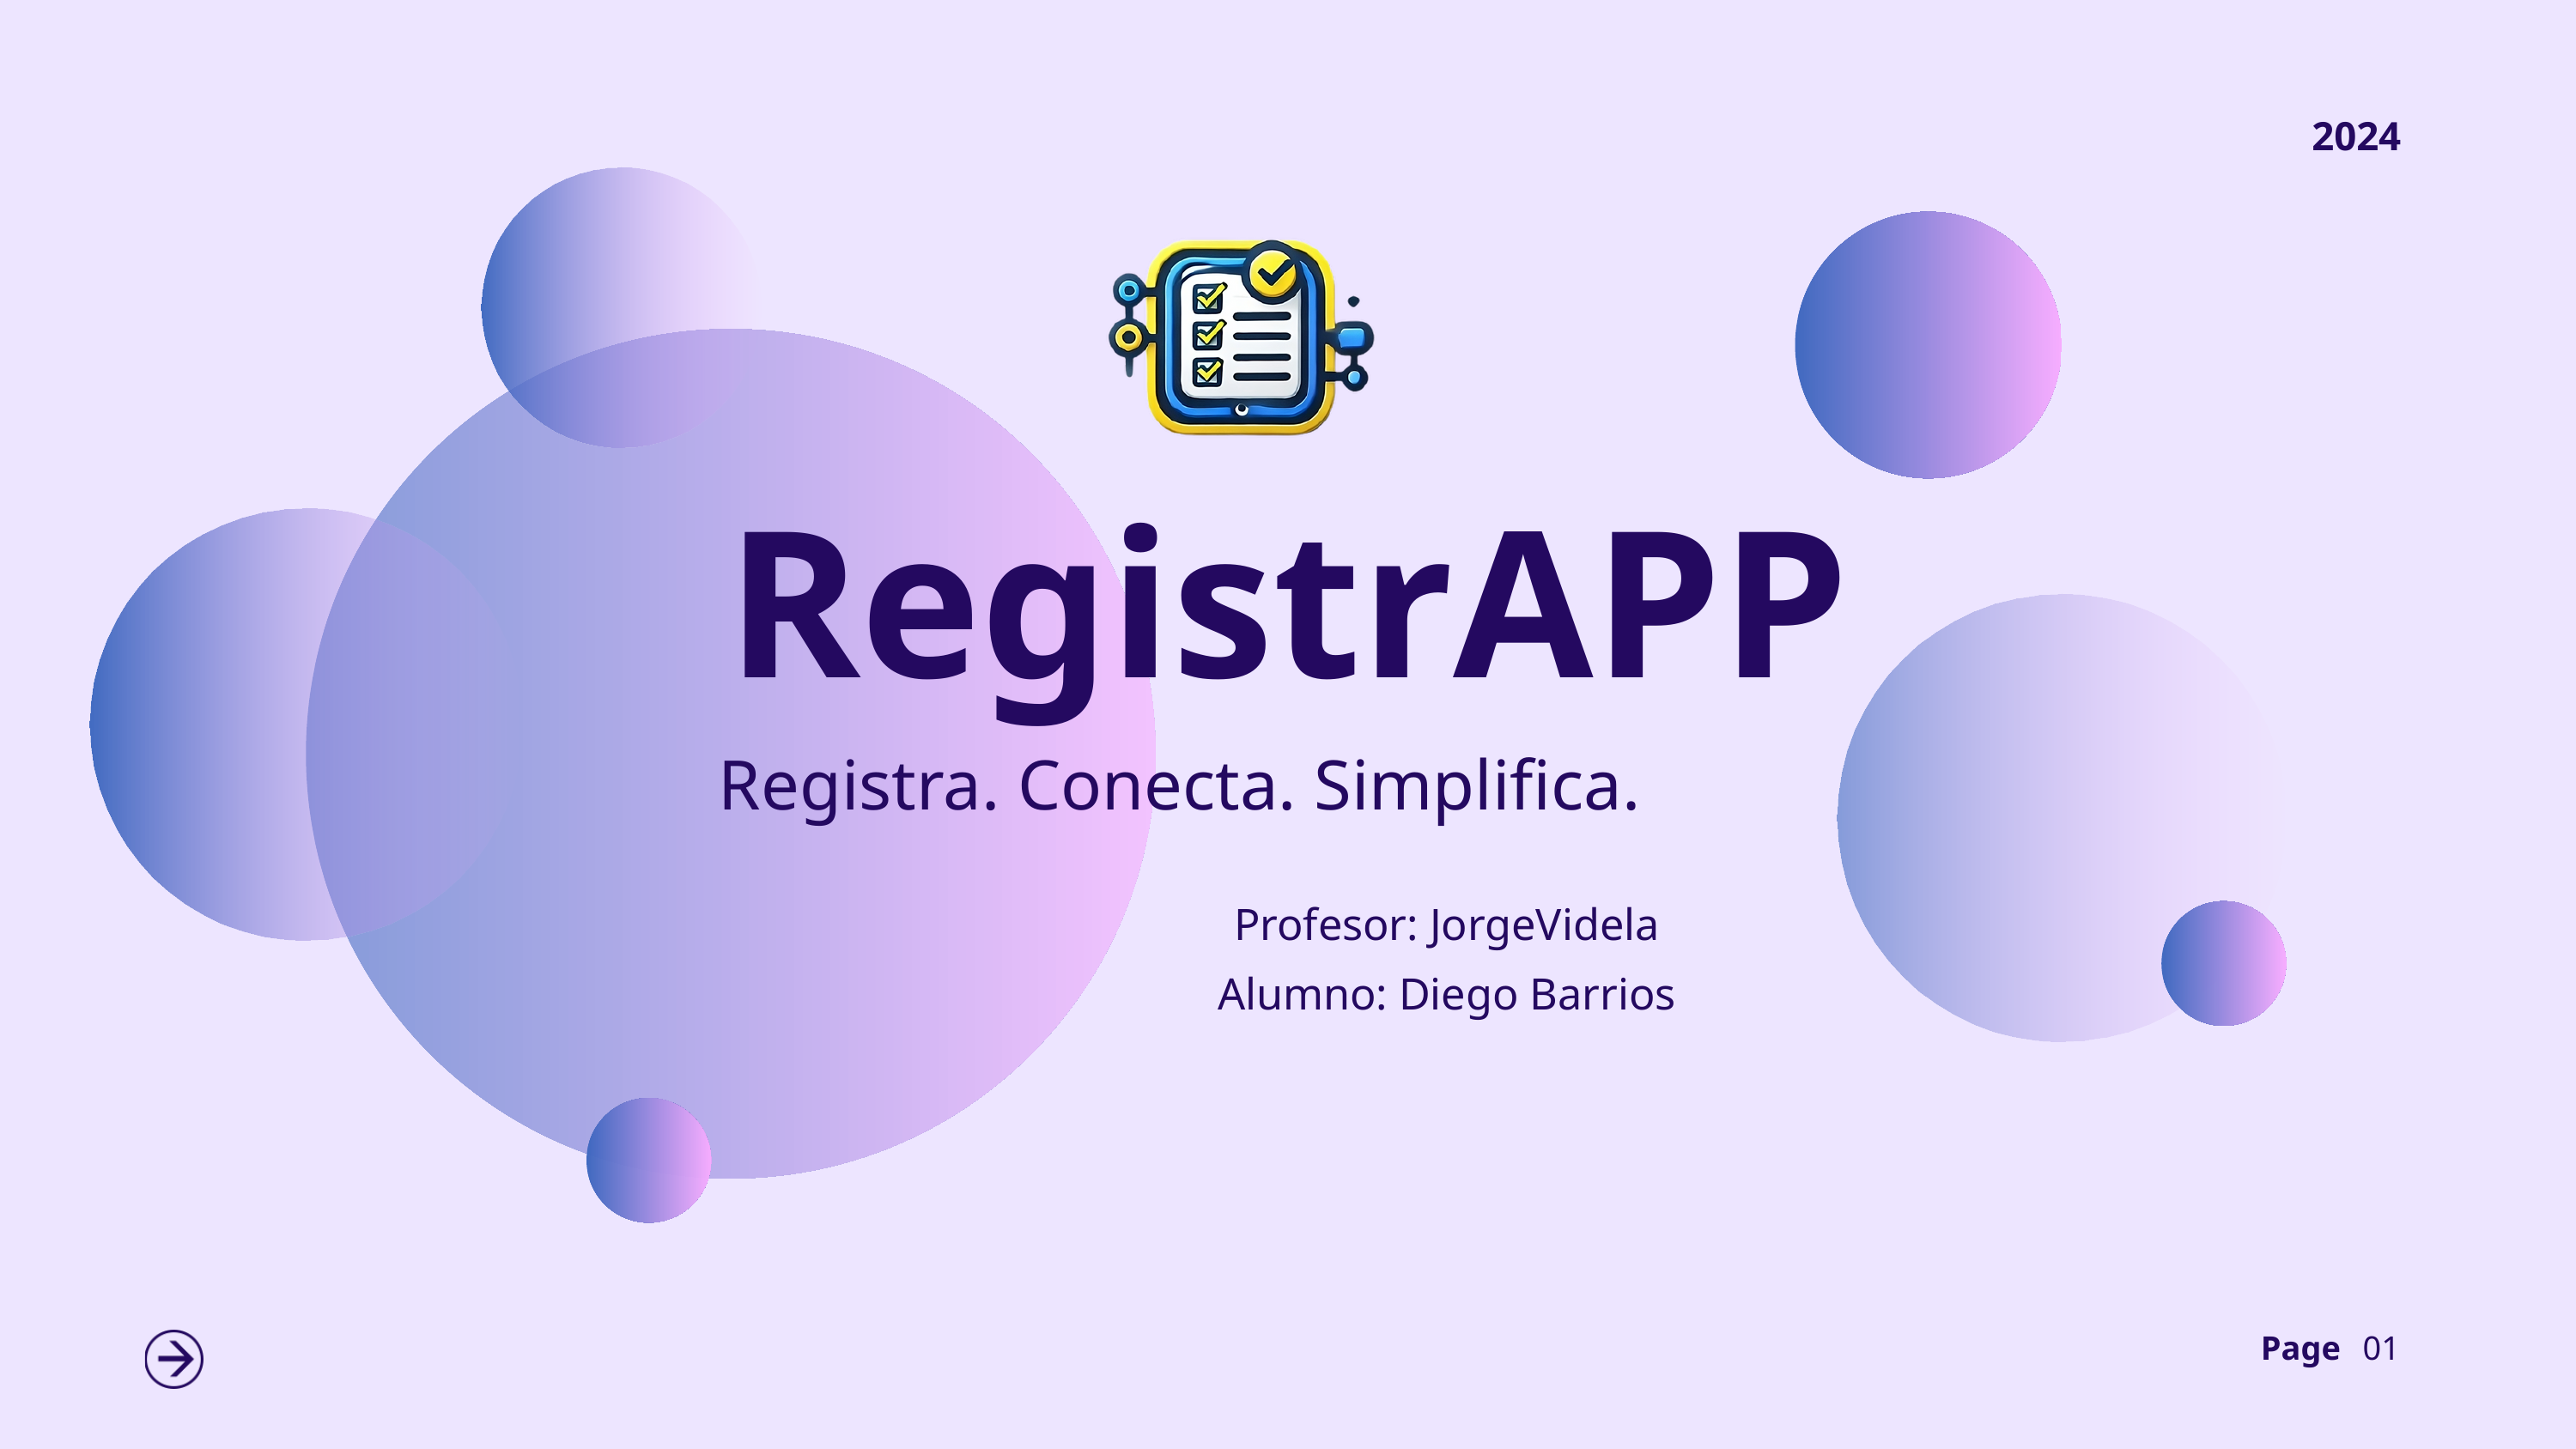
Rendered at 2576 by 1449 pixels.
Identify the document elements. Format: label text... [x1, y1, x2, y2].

text_box RegistrAPP [1160, 555, 2146, 718]
text_box Profesor: JorgeVidela Alumno: Diego Barrios [1160, 914, 1795, 1019]
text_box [306, 329, 1156, 1179]
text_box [89, 507, 523, 941]
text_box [586, 1097, 712, 1223]
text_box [1837, 593, 2287, 1043]
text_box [1795, 211, 2063, 479]
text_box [480, 167, 762, 448]
text_box [144, 1330, 204, 1389]
text_box 01 [2362, 1333, 2413, 1367]
text_box Registra. Conecta. Simplifica. [1160, 728, 1659, 824]
text_box Page [2260, 1333, 2362, 1367]
text_box 2024 [2312, 118, 2432, 159]
text_box [1080, 211, 1398, 446]
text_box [2160, 900, 2287, 1027]
